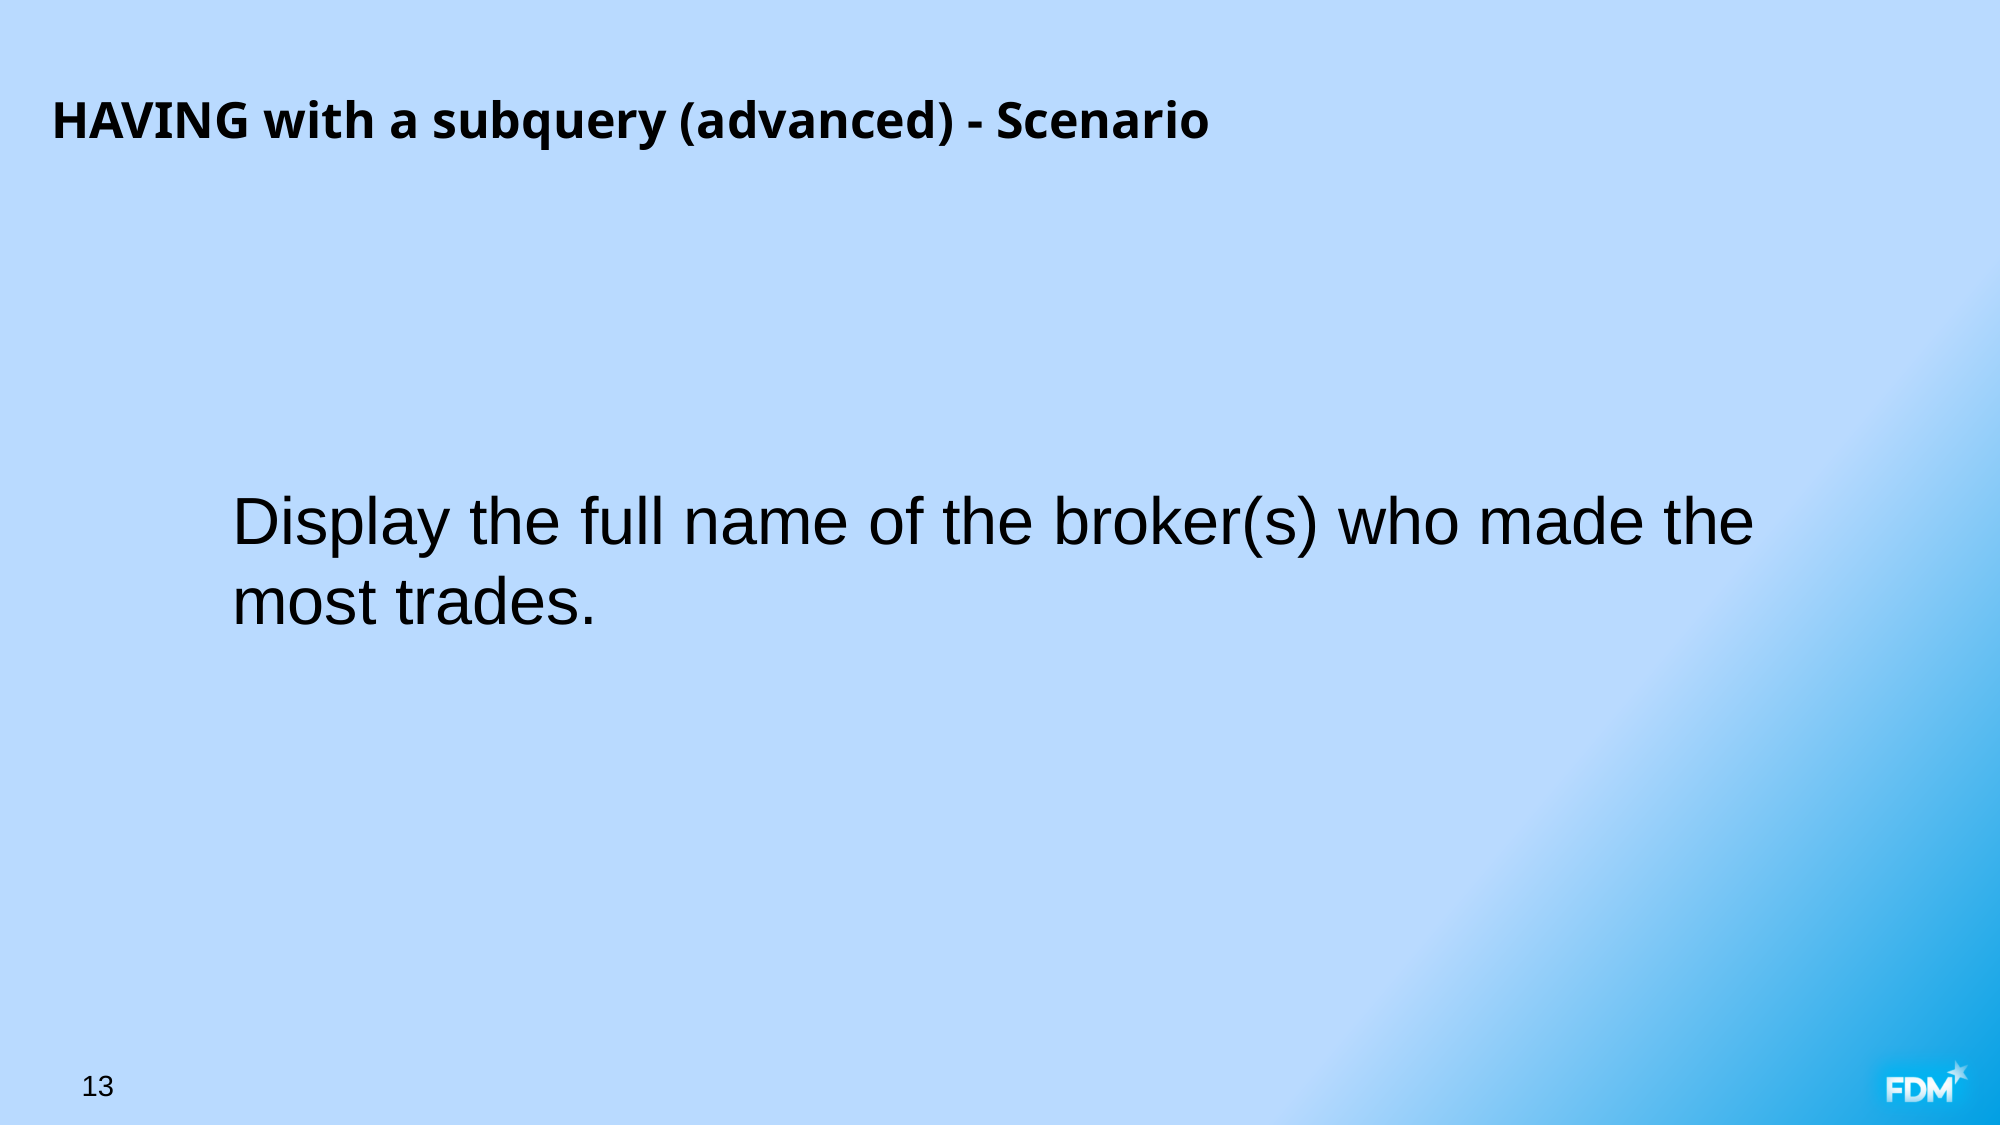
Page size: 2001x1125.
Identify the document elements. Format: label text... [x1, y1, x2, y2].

picture [1858, 1029, 2000, 1125]
text_box HAVING with a subquery (advanced) - Scenario [39, 76, 1879, 159]
slide_number 13 [66, 1060, 534, 1110]
text_box Display the full name of the broker(s) who made the most trades. [217, 470, 1793, 646]
